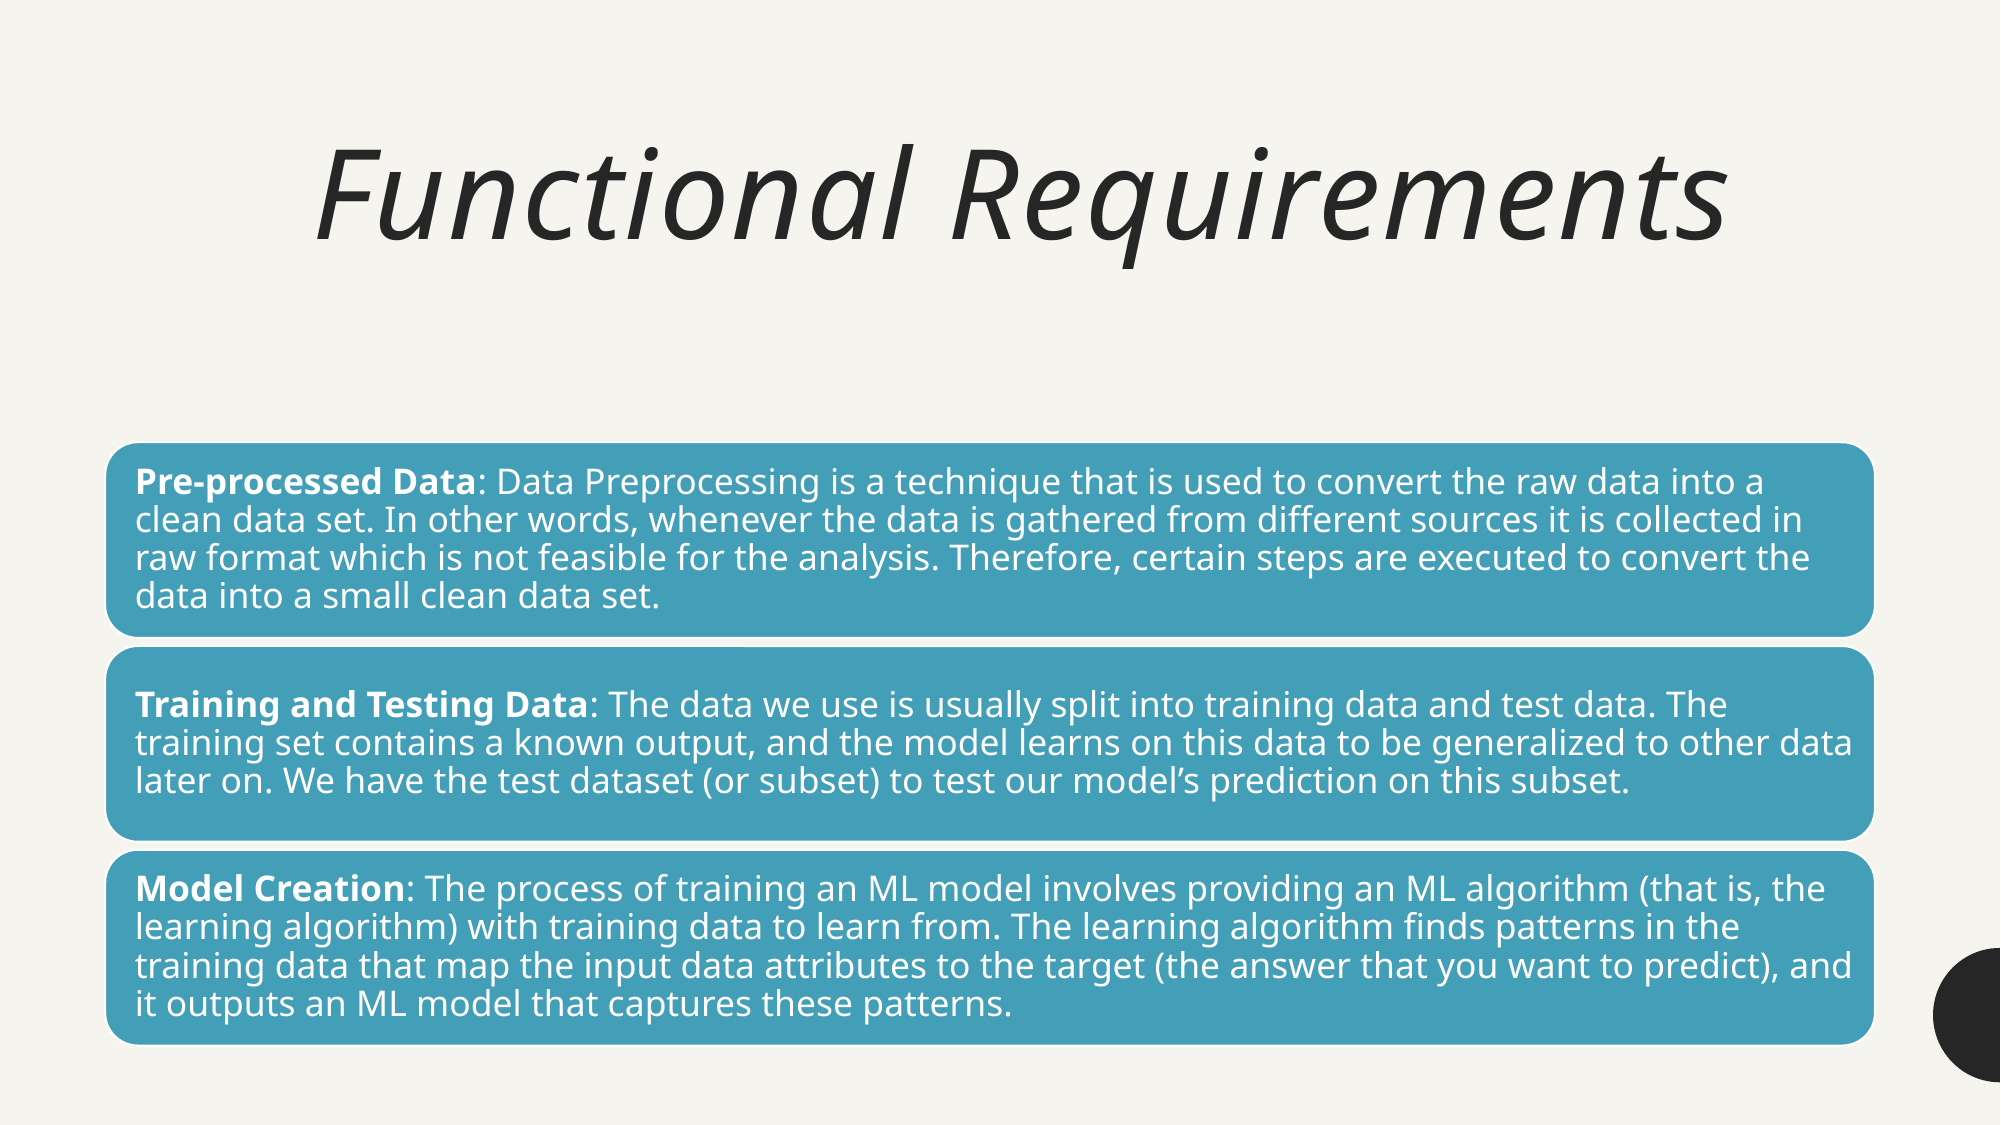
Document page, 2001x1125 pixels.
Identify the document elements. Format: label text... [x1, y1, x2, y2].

title Functional Requirements [124, 124, 1921, 331]
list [105, 437, 1875, 1050]
